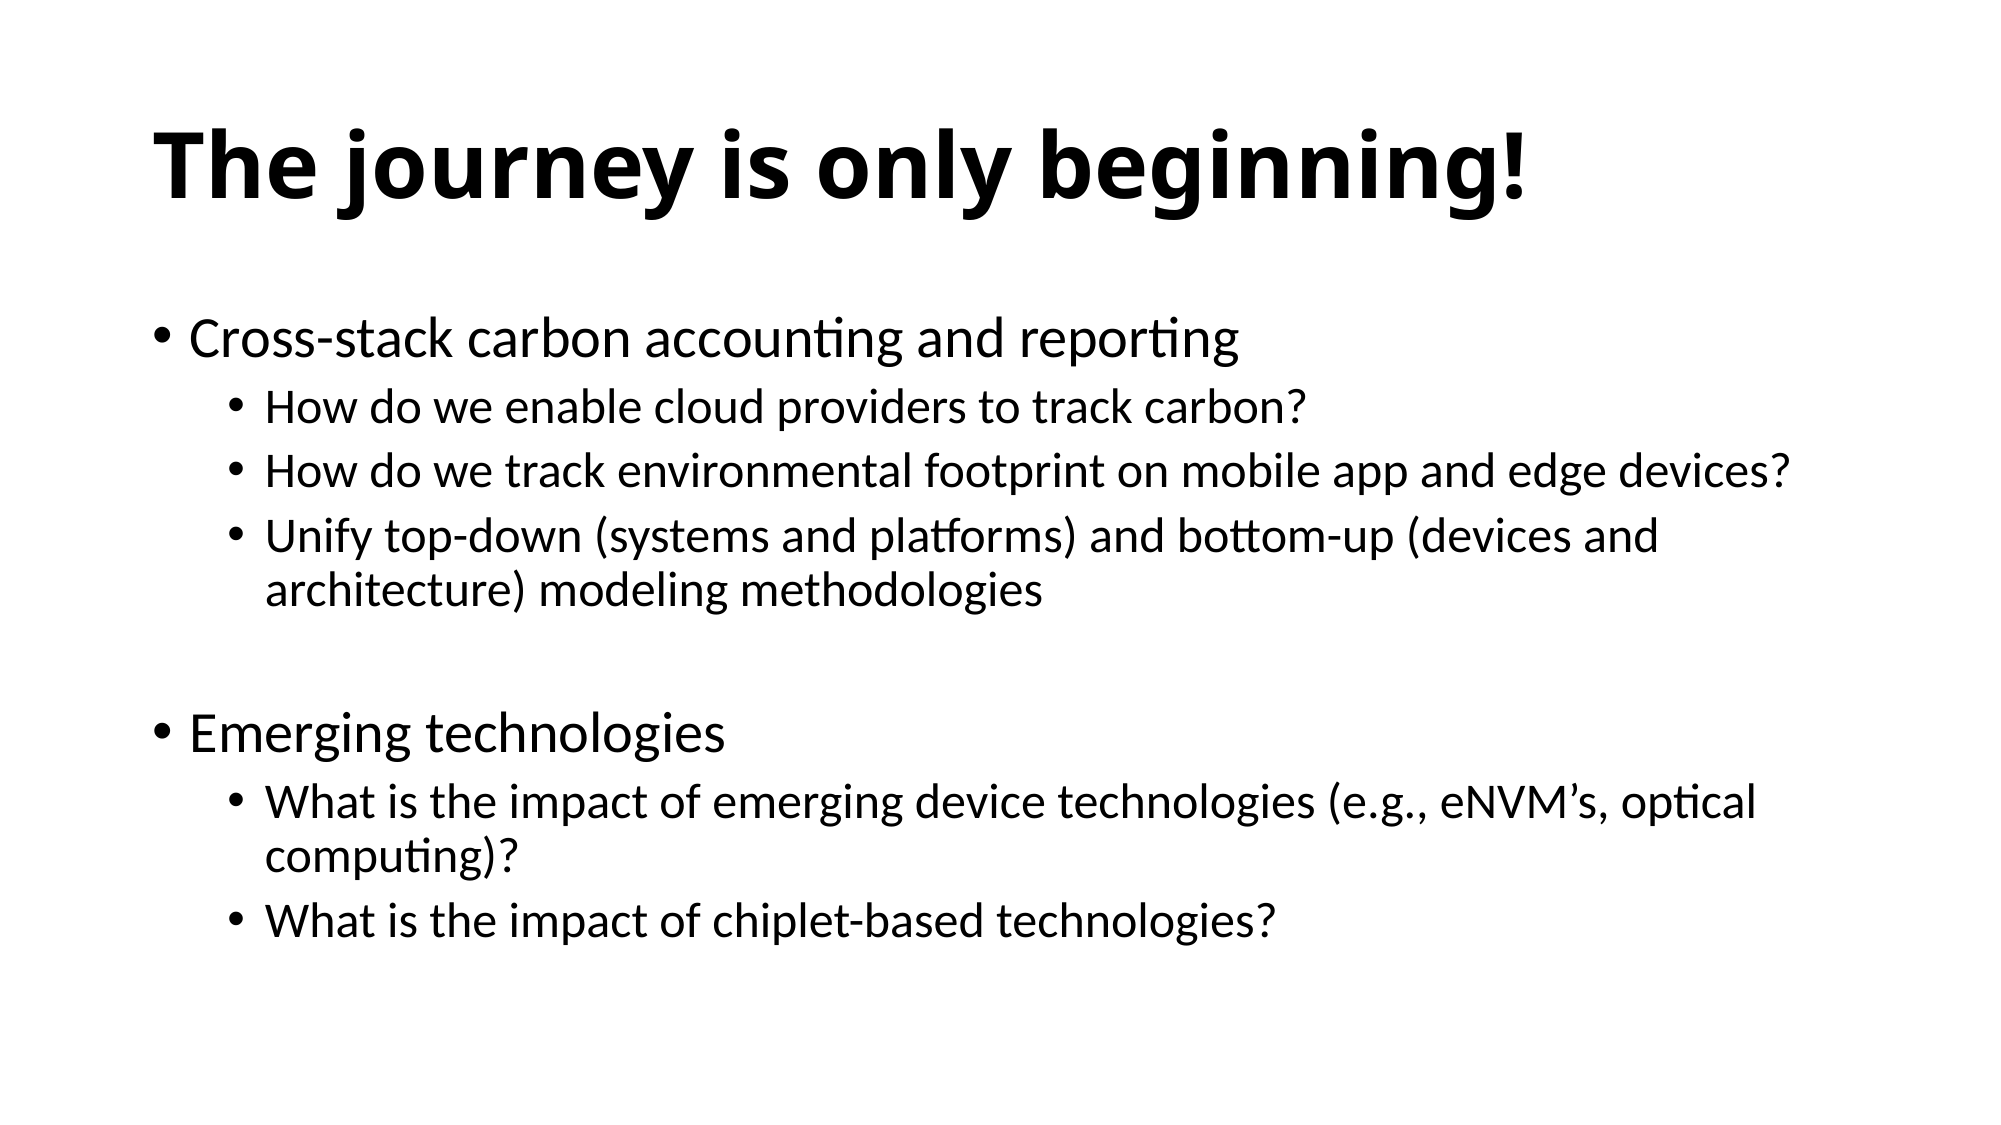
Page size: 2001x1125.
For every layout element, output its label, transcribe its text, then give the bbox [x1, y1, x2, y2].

title The journey is only beginning! [137, 59, 1863, 278]
list Cross-stack carbon accounting and reporting How do we enable cloud providers to track carbon? How do we track environmental footprint on mobile app and edge devices? Unify top-down (systems and platforms) and bottom-up (devices and architecture) modeling methodologies Emerging technologies What is the impact of emerging device technologies (e.g., eNVM’s, optical computing)? What is the impact of chiplet-based technologies? [137, 299, 1863, 1014]
